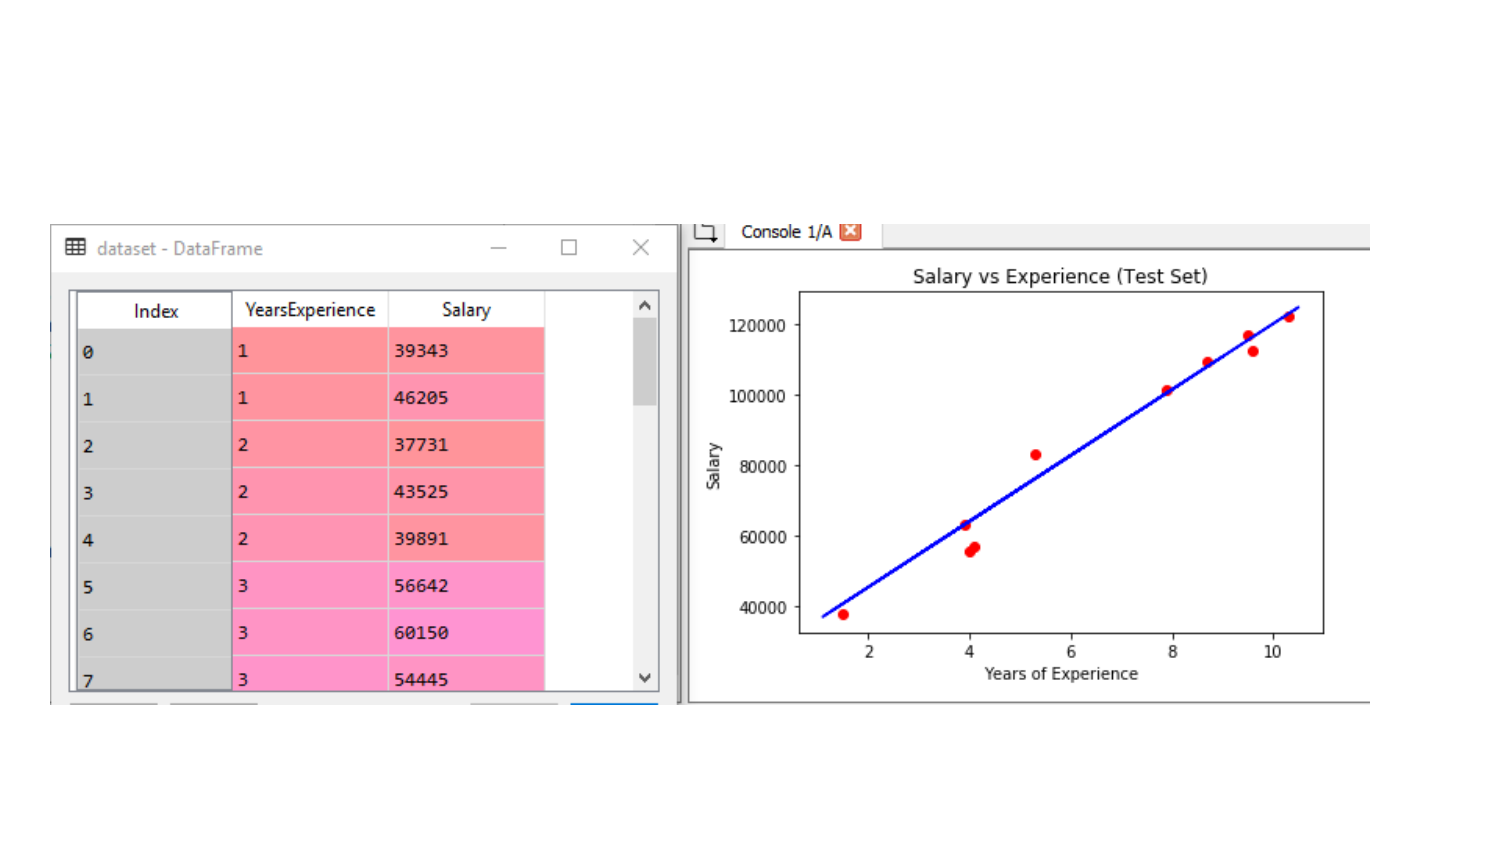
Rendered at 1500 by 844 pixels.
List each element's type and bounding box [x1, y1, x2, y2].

picture [50, 224, 1370, 705]
